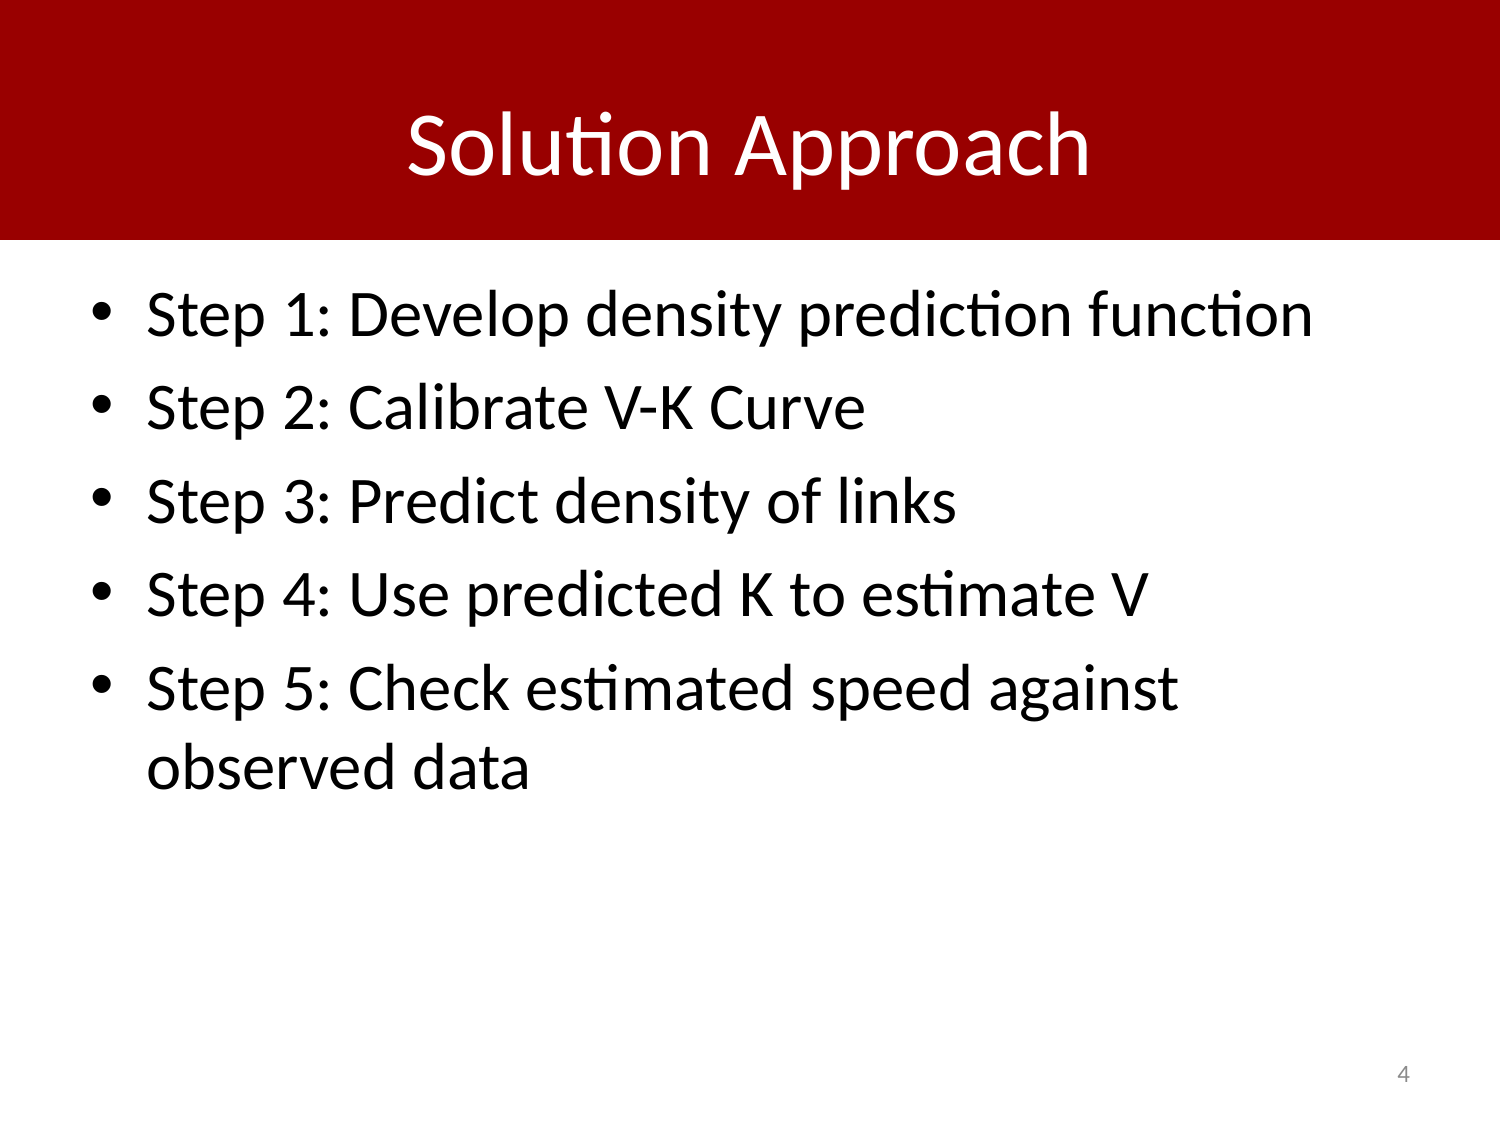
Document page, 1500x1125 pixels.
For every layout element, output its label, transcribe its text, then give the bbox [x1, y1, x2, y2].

list Step 1: Develop density prediction function Step 2: Calibrate V-K Curve Step 3: Predict density of links Step 4: Use predicted K to estimate V Step 5: Check estimated speed against observed data [75, 262, 1425, 1005]
title Solution Approach [75, 45, 1425, 233]
picture [0, 0, 1500, 240]
slide_number 4 [1074, 1042, 1425, 1103]
